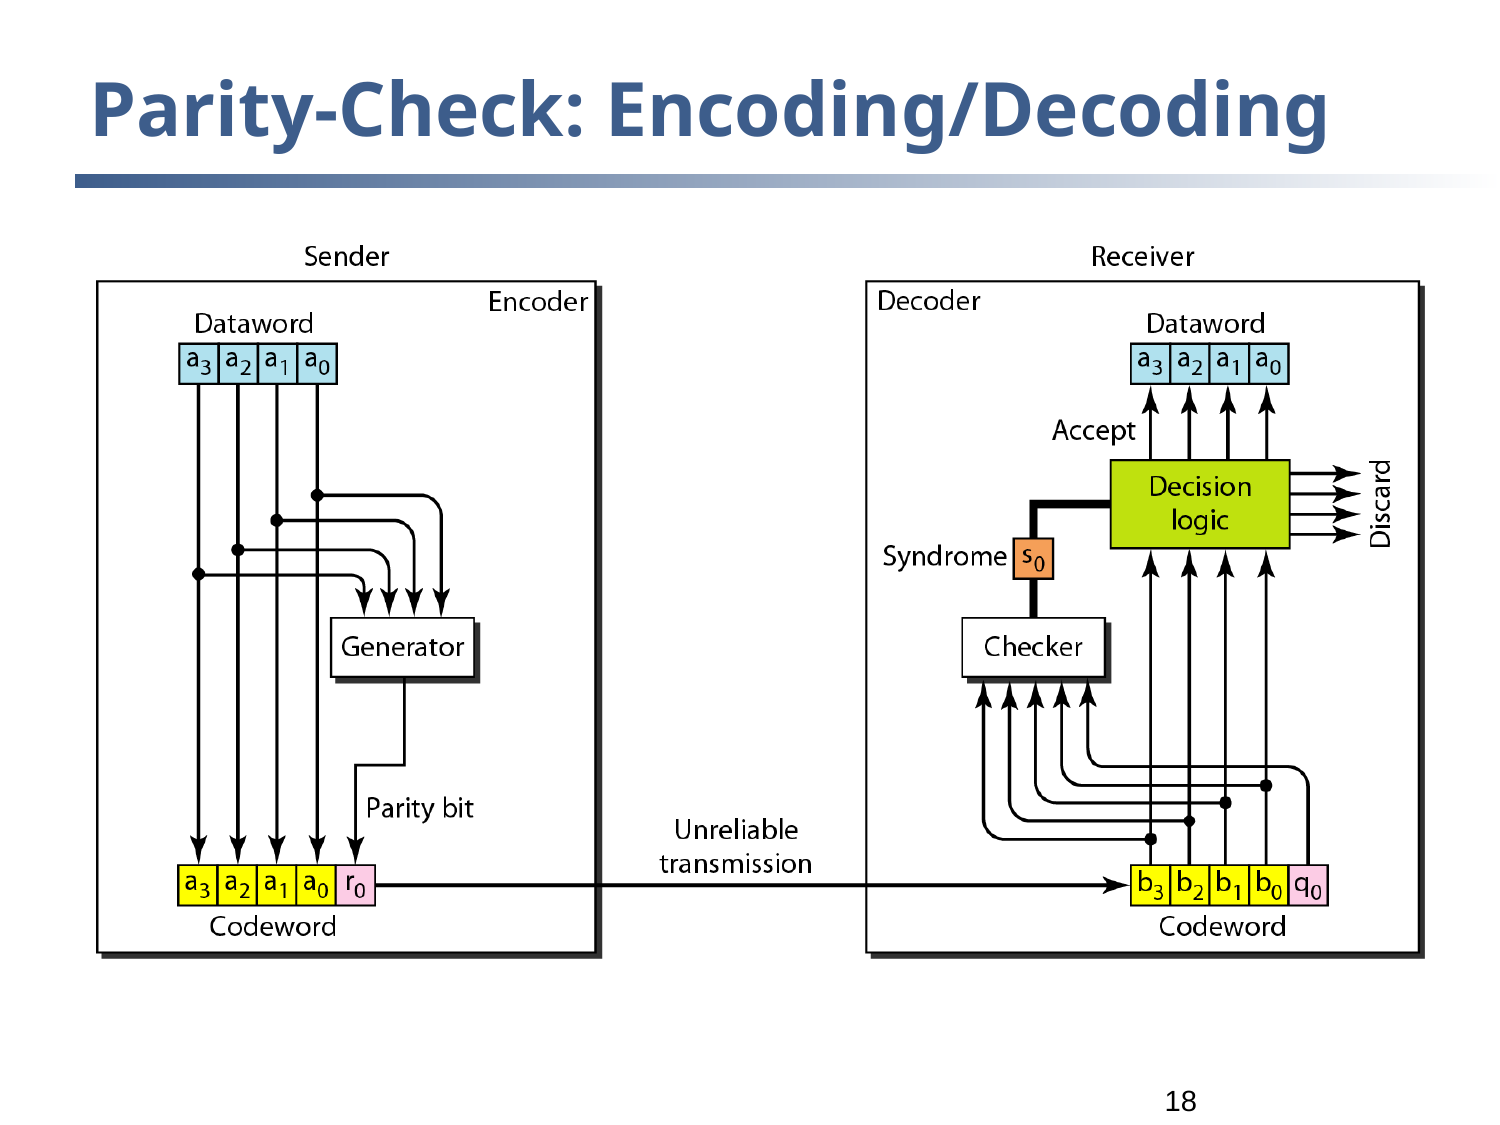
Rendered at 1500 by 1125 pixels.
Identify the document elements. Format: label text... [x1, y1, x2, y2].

text_box <number> [1149, 1046, 1500, 1125]
text_box Parity-Check: Encoding/Decoding [75, 24, 1425, 188]
picture [96, 241, 1425, 960]
